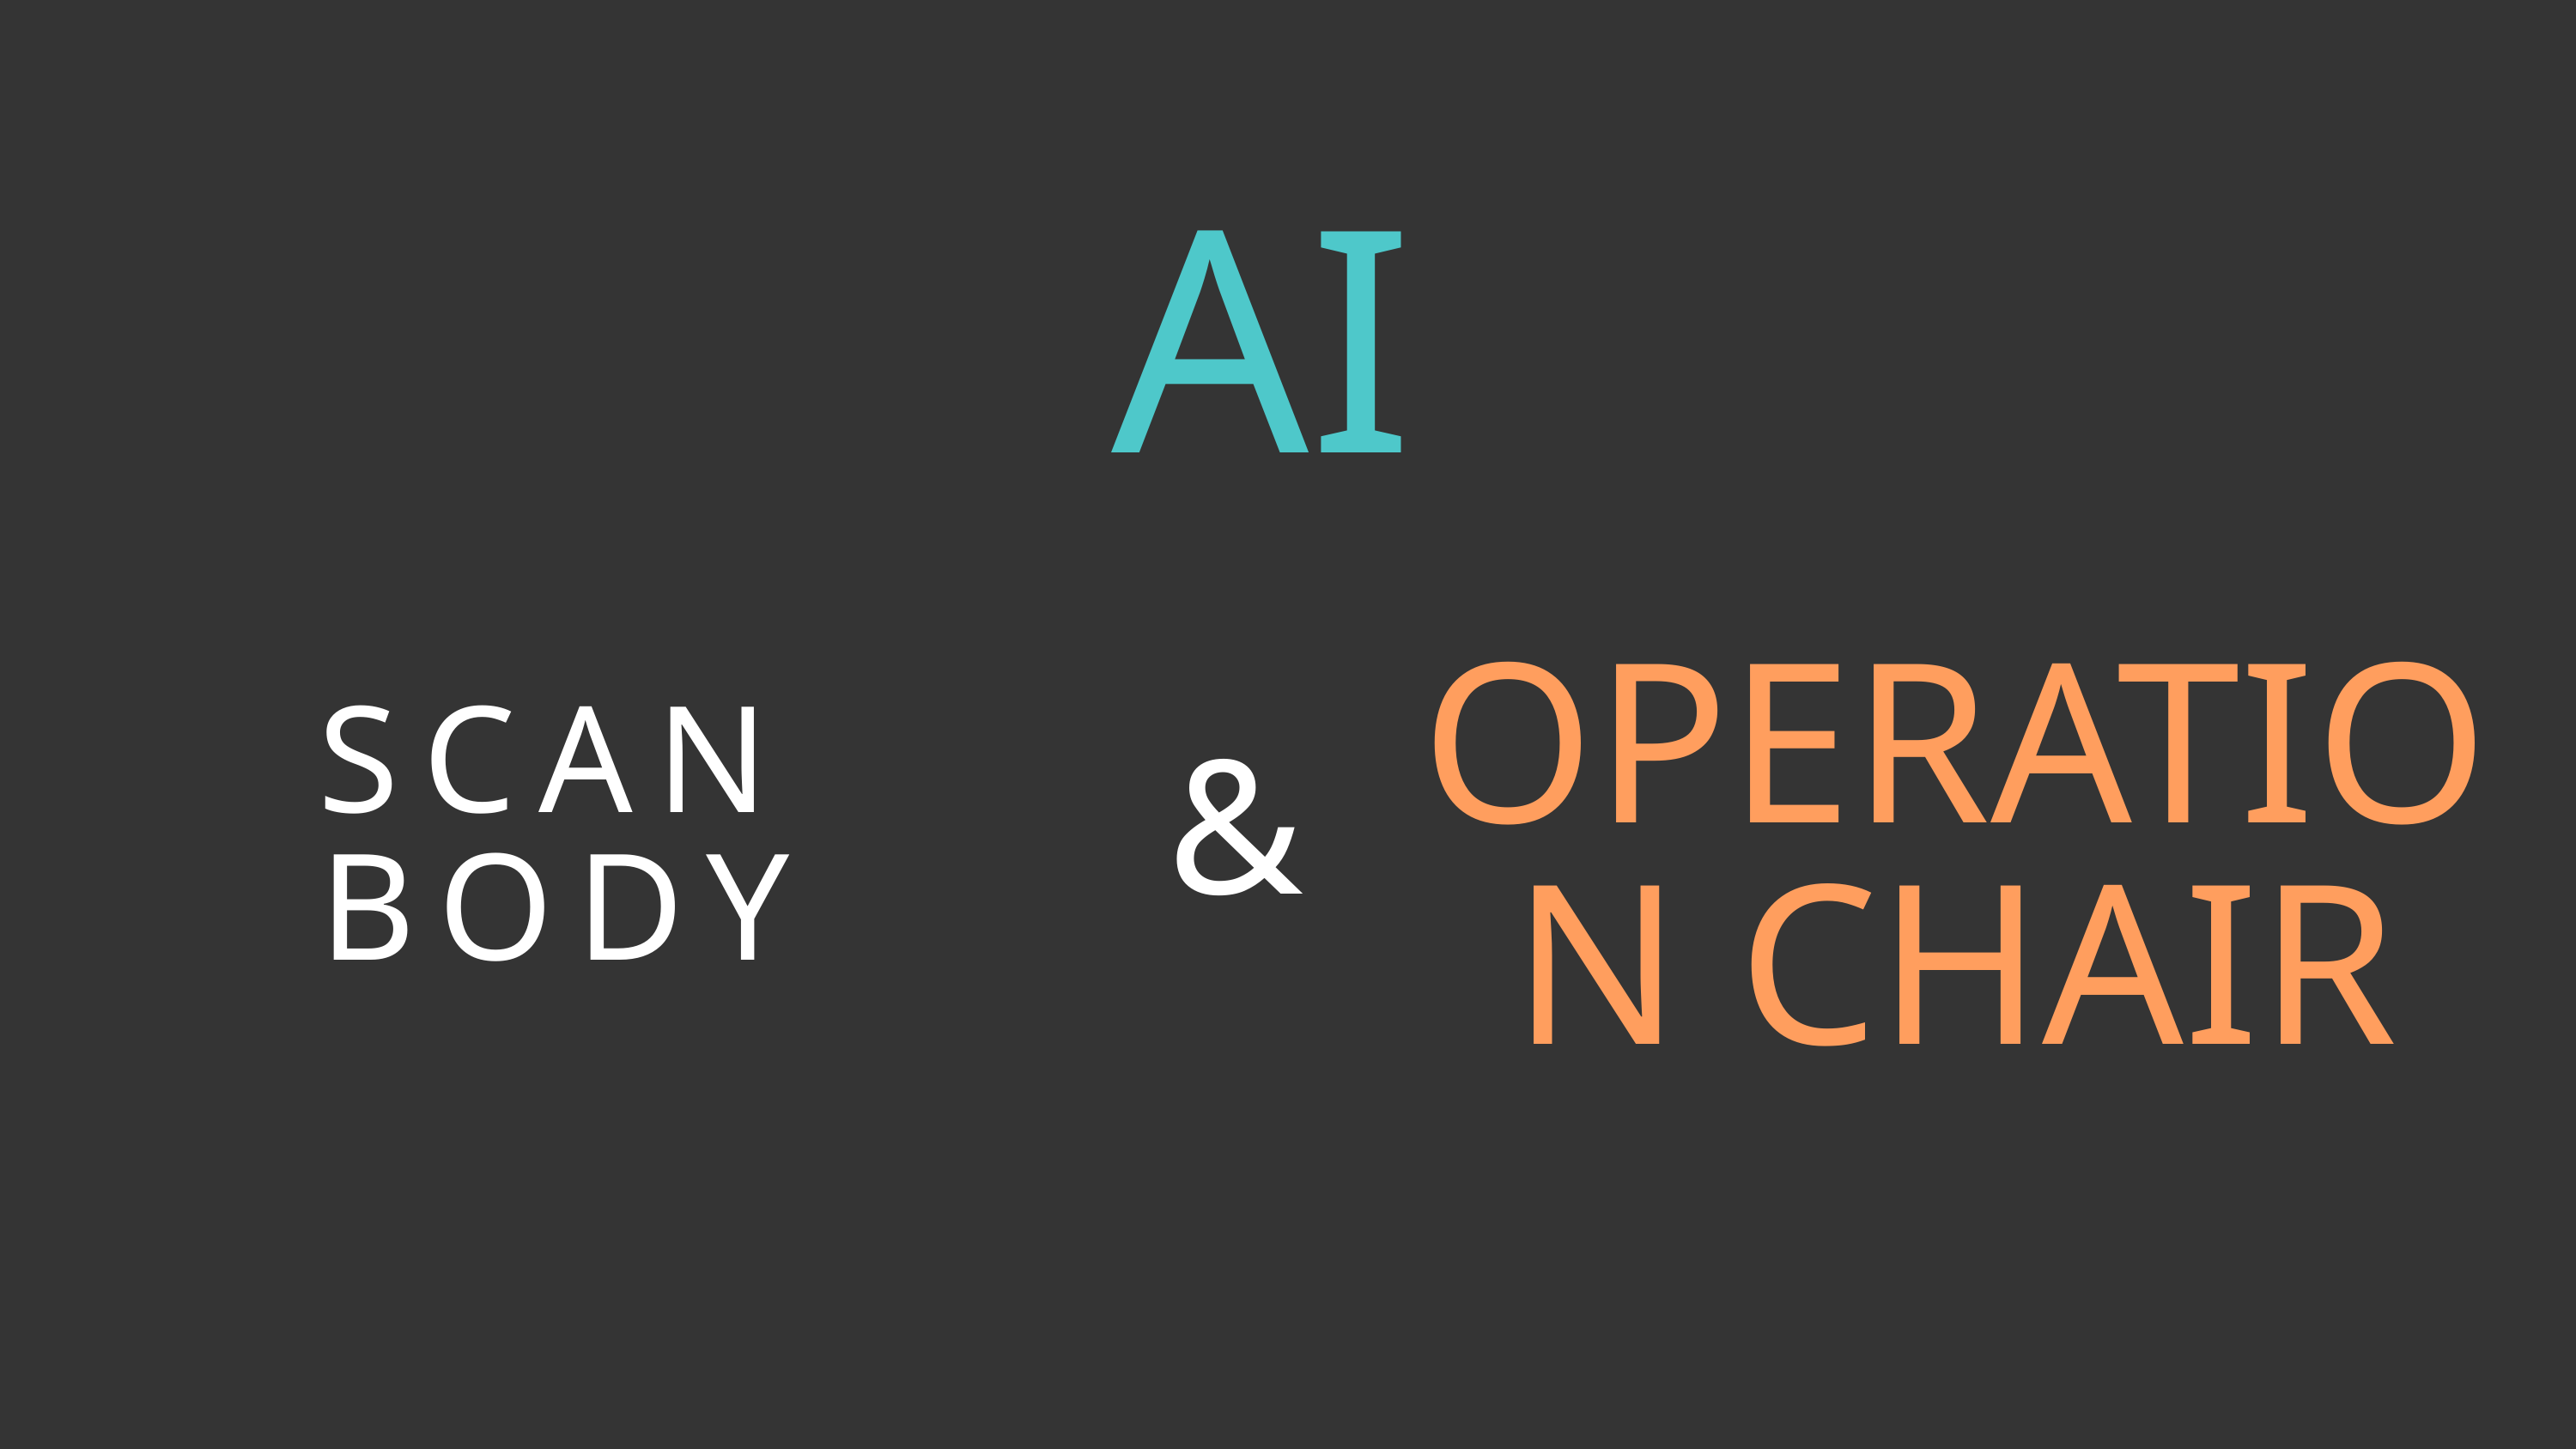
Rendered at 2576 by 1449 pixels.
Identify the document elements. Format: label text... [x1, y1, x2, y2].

text_box SCAN BODY [94, 694, 1017, 991]
text_box & [1167, 771, 1358, 931]
text_box OPERATION CHAIR [1413, 645, 2497, 1089]
text_box AI [628, 143, 1898, 515]
